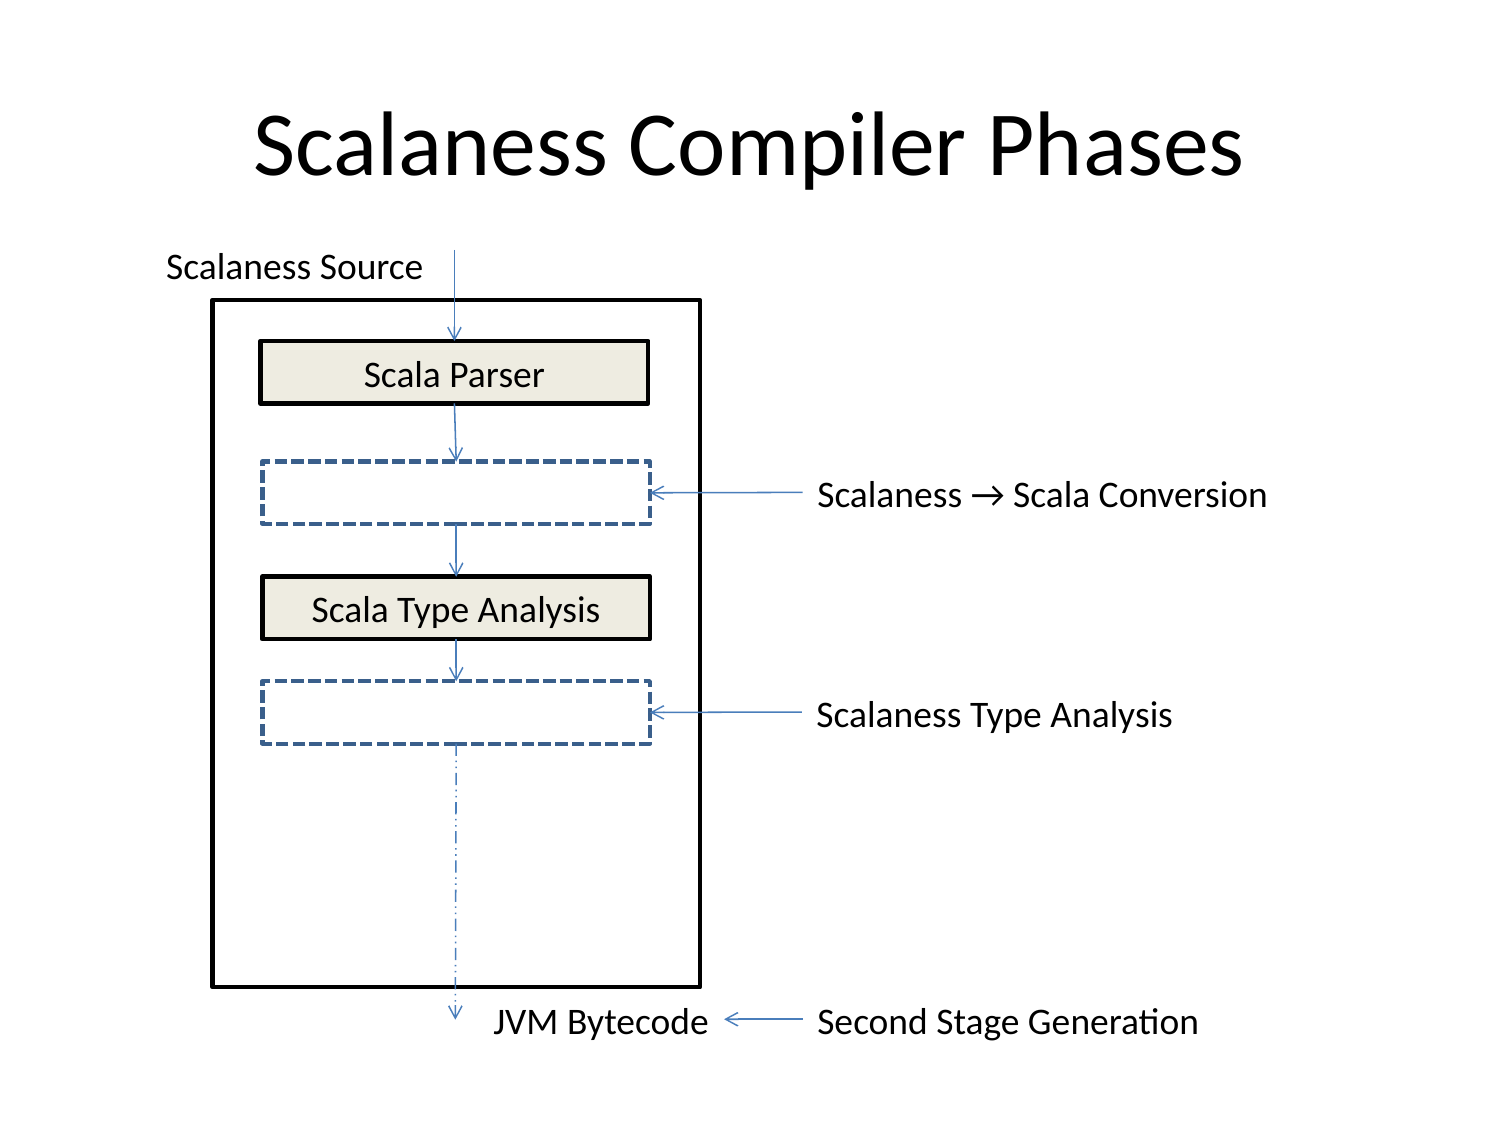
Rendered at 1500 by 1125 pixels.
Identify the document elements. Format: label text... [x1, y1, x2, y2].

text_box Scalaness Source [151, 234, 439, 295]
text_box [260, 679, 652, 746]
text_box [457, 500, 702, 711]
text_box Scalaness → Scala Conversion [802, 462, 1284, 523]
text_box JVM Bytecode [478, 989, 725, 1050]
title Scalaness Compiler Phases [75, 45, 1425, 233]
text_box Scala Type Analysis [260, 575, 652, 641]
text_box [458, 298, 702, 491]
text_box [210, 298, 455, 989]
text_box Scalaness Type Analysis [801, 682, 1189, 742]
text_box Scala Parser [259, 339, 650, 406]
text_box Second Stage Generation [802, 989, 1215, 1050]
text_box [459, 721, 702, 989]
text_box [260, 459, 652, 526]
